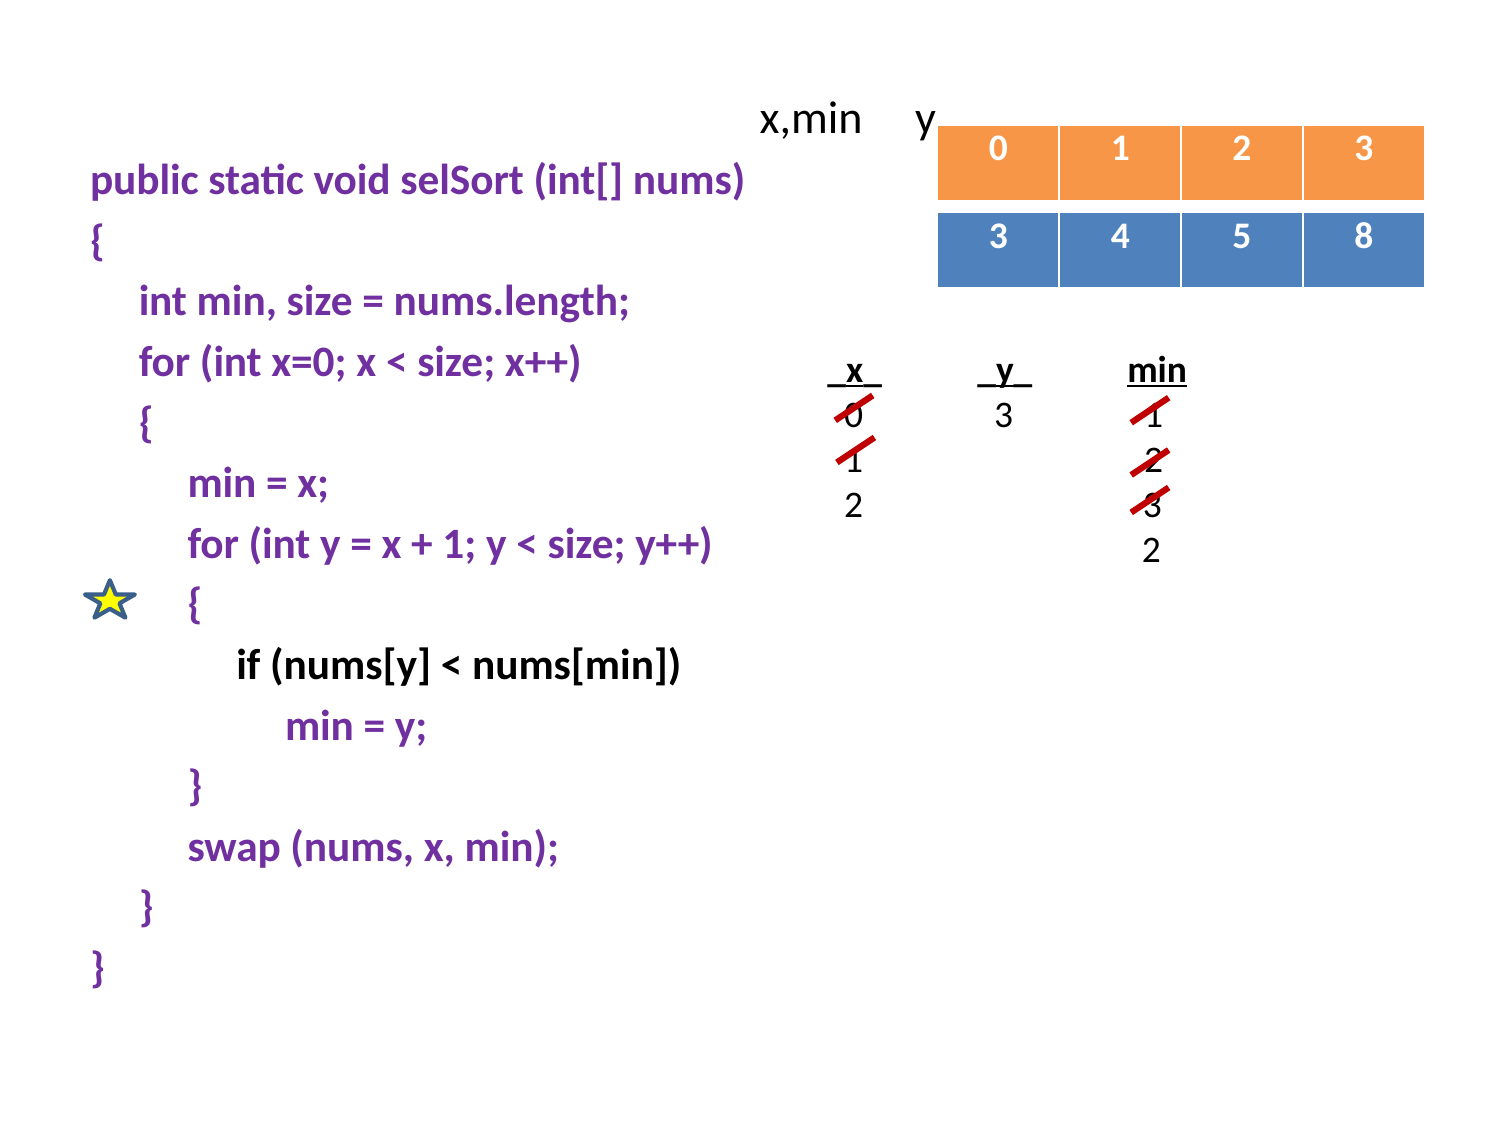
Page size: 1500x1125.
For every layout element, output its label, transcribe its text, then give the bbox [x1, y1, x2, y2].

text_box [1130, 487, 1169, 513]
table_header 8 [1304, 213, 1424, 287]
table_header 3 [938, 213, 1058, 287]
table_header 4 [1060, 213, 1180, 287]
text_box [1130, 397, 1169, 423]
list Count how many times the Darkest Statement is called over inputs of varying size. x,min y public static void selSort (int[] nums) { int min, size = nums.length; for (int x=0; x < size; x++) { min = x; for (int y = x + 1; y < size; y++) { if (nums[y] < nums[min]) min = y; } swap (nums, x, min); } } [75, 24, 1425, 1005]
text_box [836, 437, 875, 463]
table_header 2 [1182, 126, 1302, 200]
text_box [82, 578, 137, 620]
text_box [1130, 449, 1169, 476]
table_header 5 [1182, 213, 1302, 287]
table_header 1 [1060, 126, 1180, 200]
text_box _x_ _y_ min # comp. 0 3 1 3+2+1 1 2 2 3 2 [812, 337, 1450, 893]
table_header 0 [938, 126, 1058, 200]
table_header 3 [1304, 126, 1424, 200]
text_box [834, 395, 873, 421]
